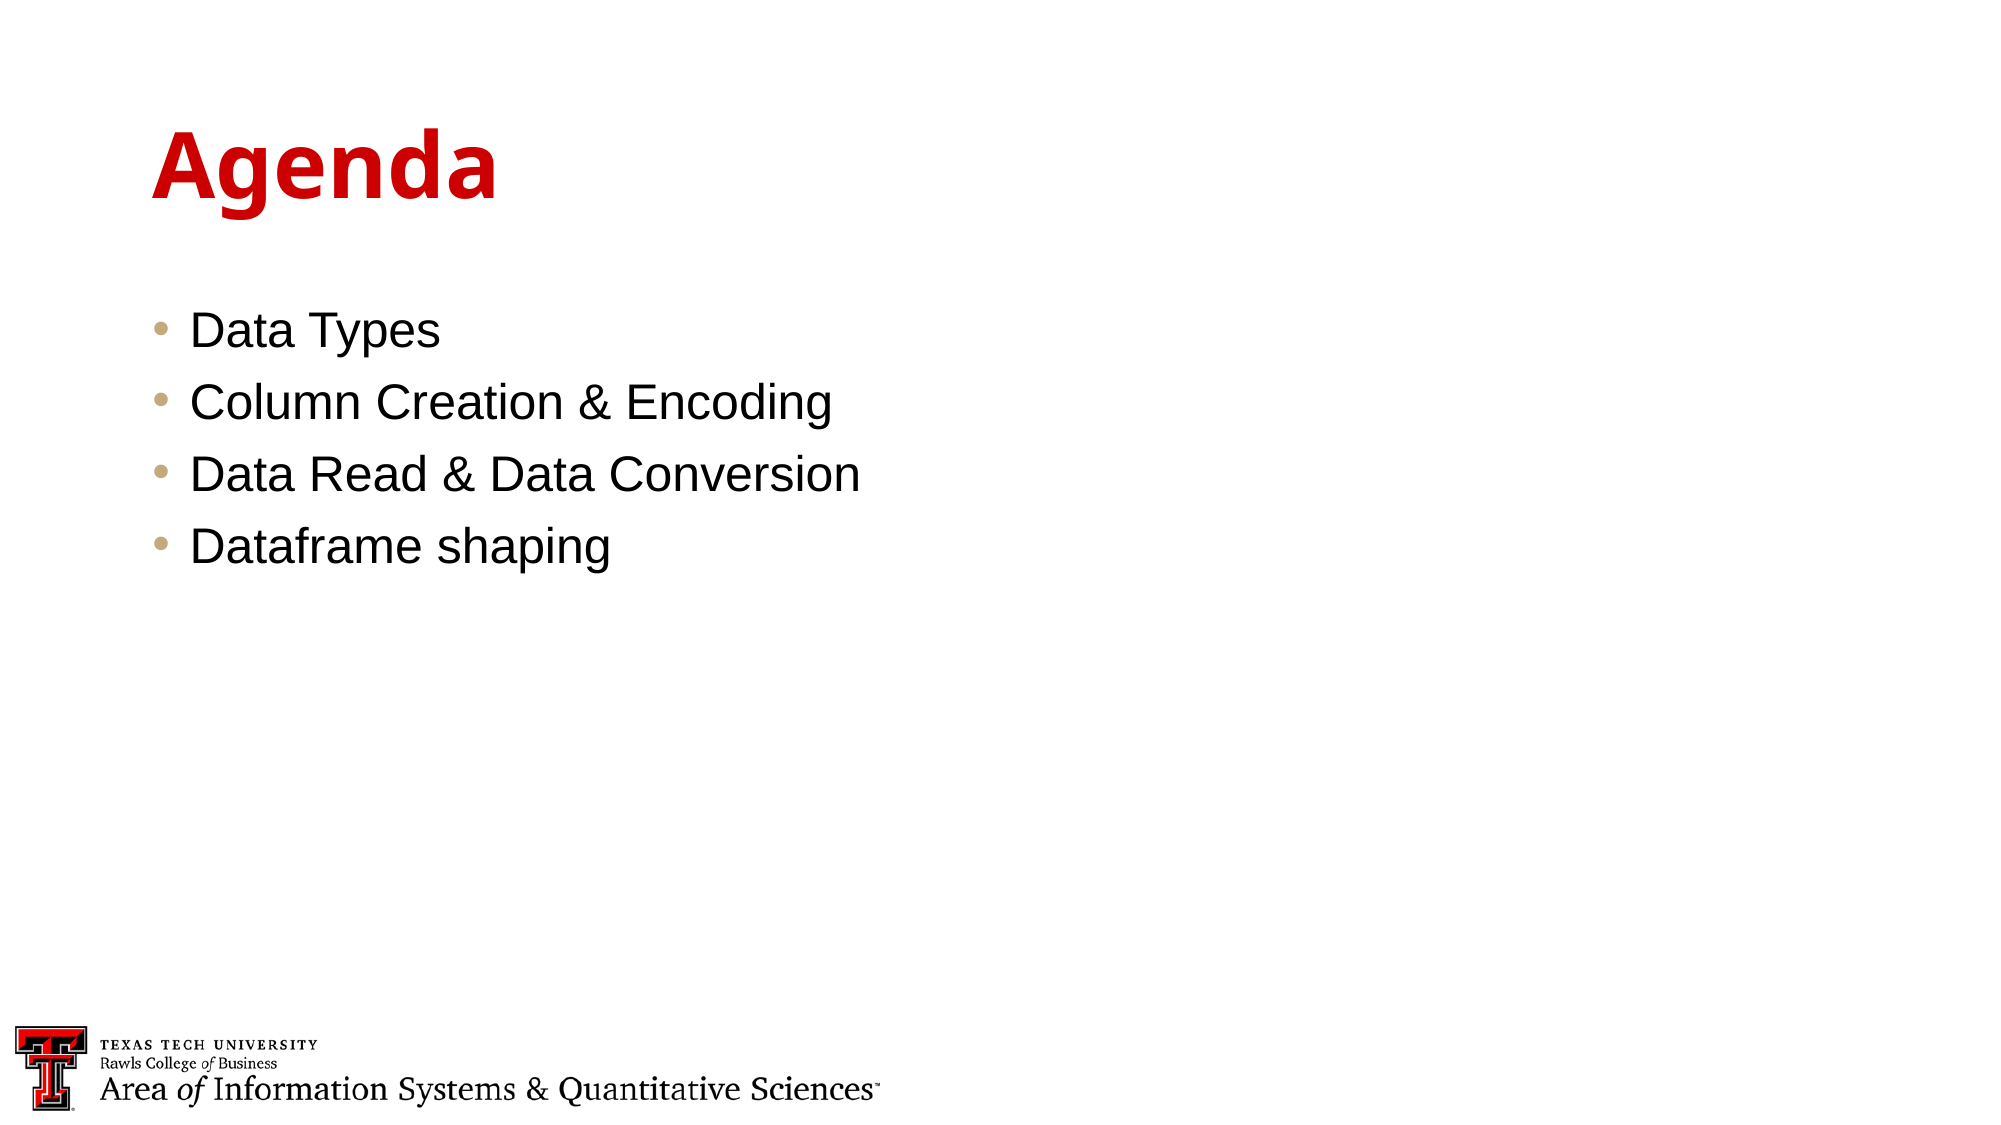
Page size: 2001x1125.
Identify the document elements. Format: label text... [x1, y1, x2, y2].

picture [0, 1011, 894, 1125]
text_box Agenda [137, 59, 1863, 277]
text_box Data Types Column Creation & Encoding Data Read & Data Conversion Dataframe shaping [137, 299, 1863, 1013]
